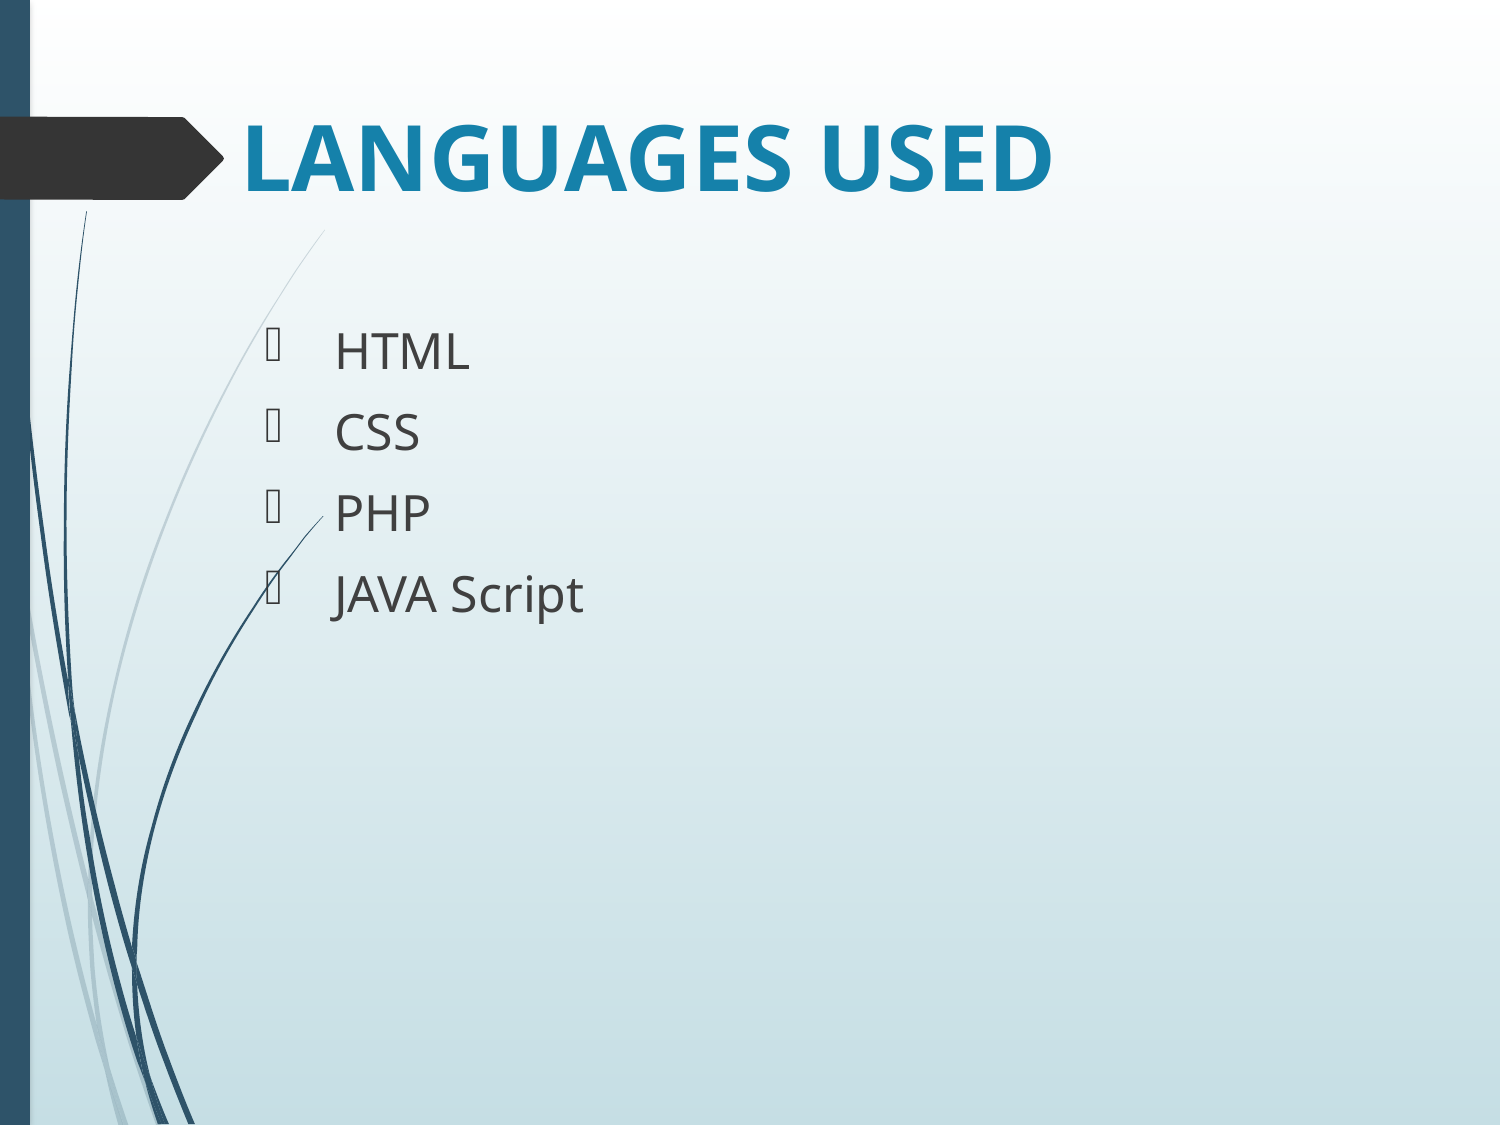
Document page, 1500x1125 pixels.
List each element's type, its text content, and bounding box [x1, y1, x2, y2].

list HTML CSS PHP JAVA Script [249, 312, 1332, 933]
title LANGUAGES USED [225, 91, 1425, 230]
